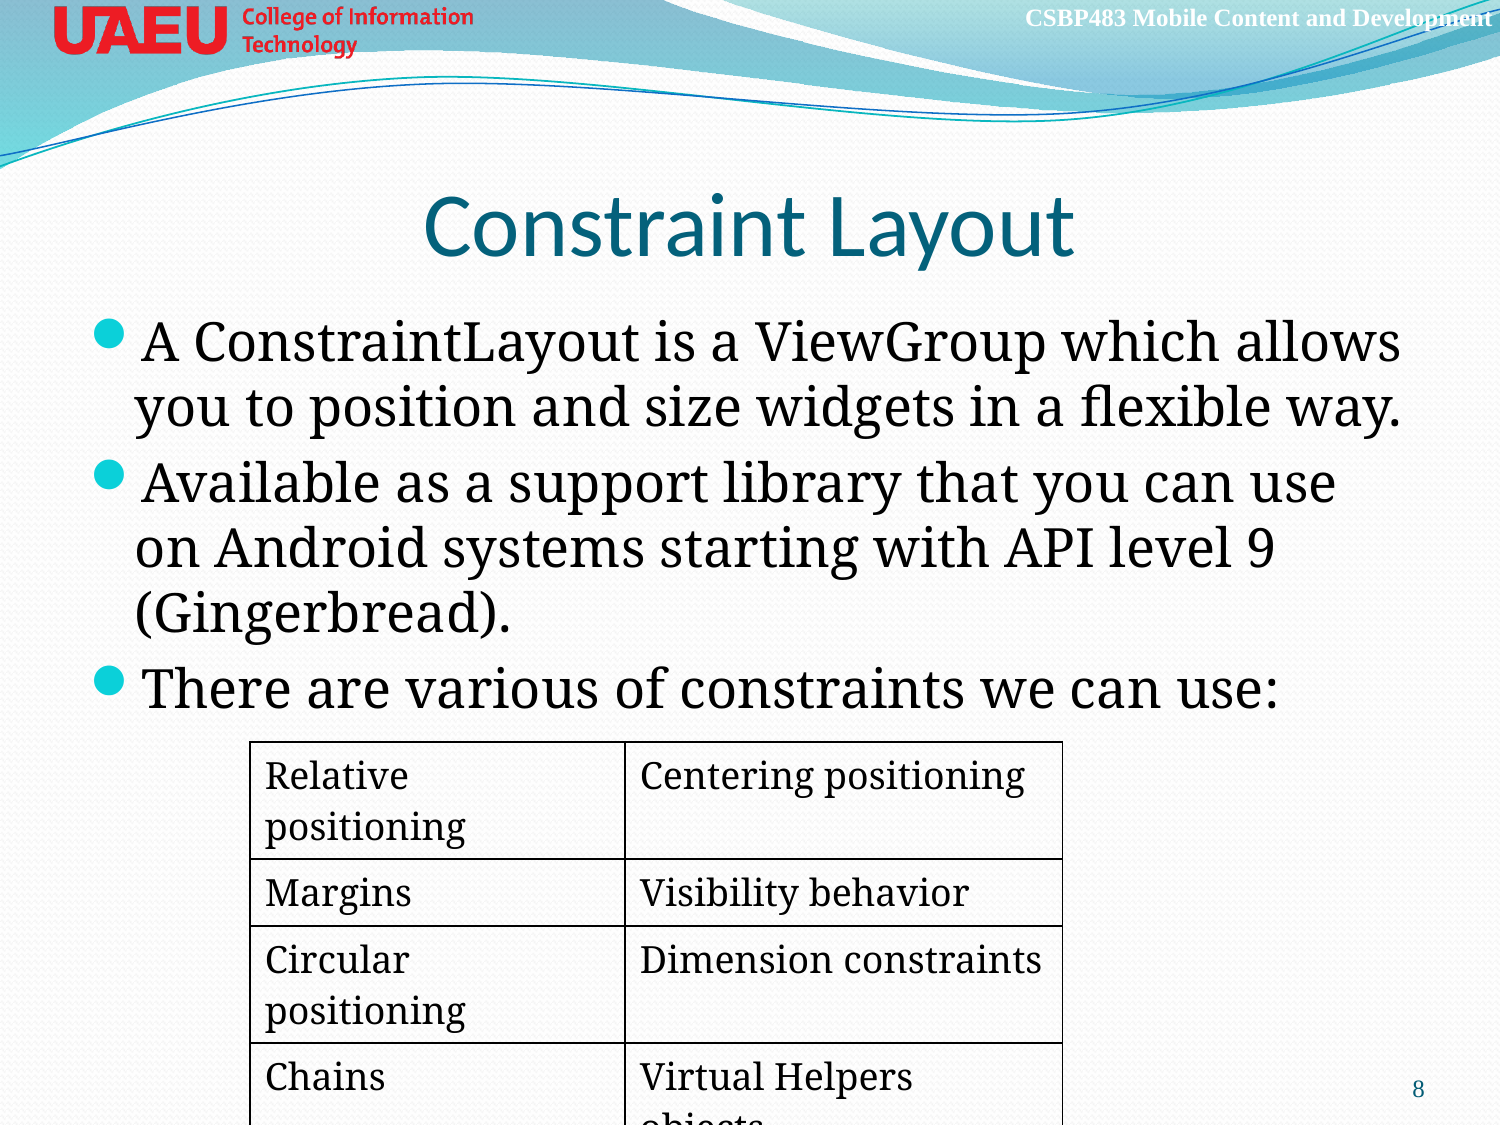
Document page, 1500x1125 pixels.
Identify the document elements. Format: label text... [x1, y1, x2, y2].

table_header Centering positioning [626, 743, 1062, 858]
table_cell Virtual Helpers objects [626, 1044, 1062, 1125]
table_cell Visibility behavior [626, 860, 1062, 925]
table_cell Chains [251, 1044, 624, 1125]
slide_number 8 [1299, 1042, 1425, 1103]
table_cell Dimension constraints [626, 927, 1062, 1042]
table_header Relative positioning [251, 743, 624, 858]
table_cell Margins [251, 860, 624, 925]
list A ConstraintLayout is a ViewGroup which allows you to position and size widgets in a flexible way. Available as a support library that you can use on Android systems starting with API level 9 (Gingerbread). There are various of constraints we can use: [75, 299, 1425, 1020]
picture [50, 2, 475, 61]
title Constraint Layout [75, 87, 1425, 275]
table_cell Circular positioning [251, 927, 624, 1042]
